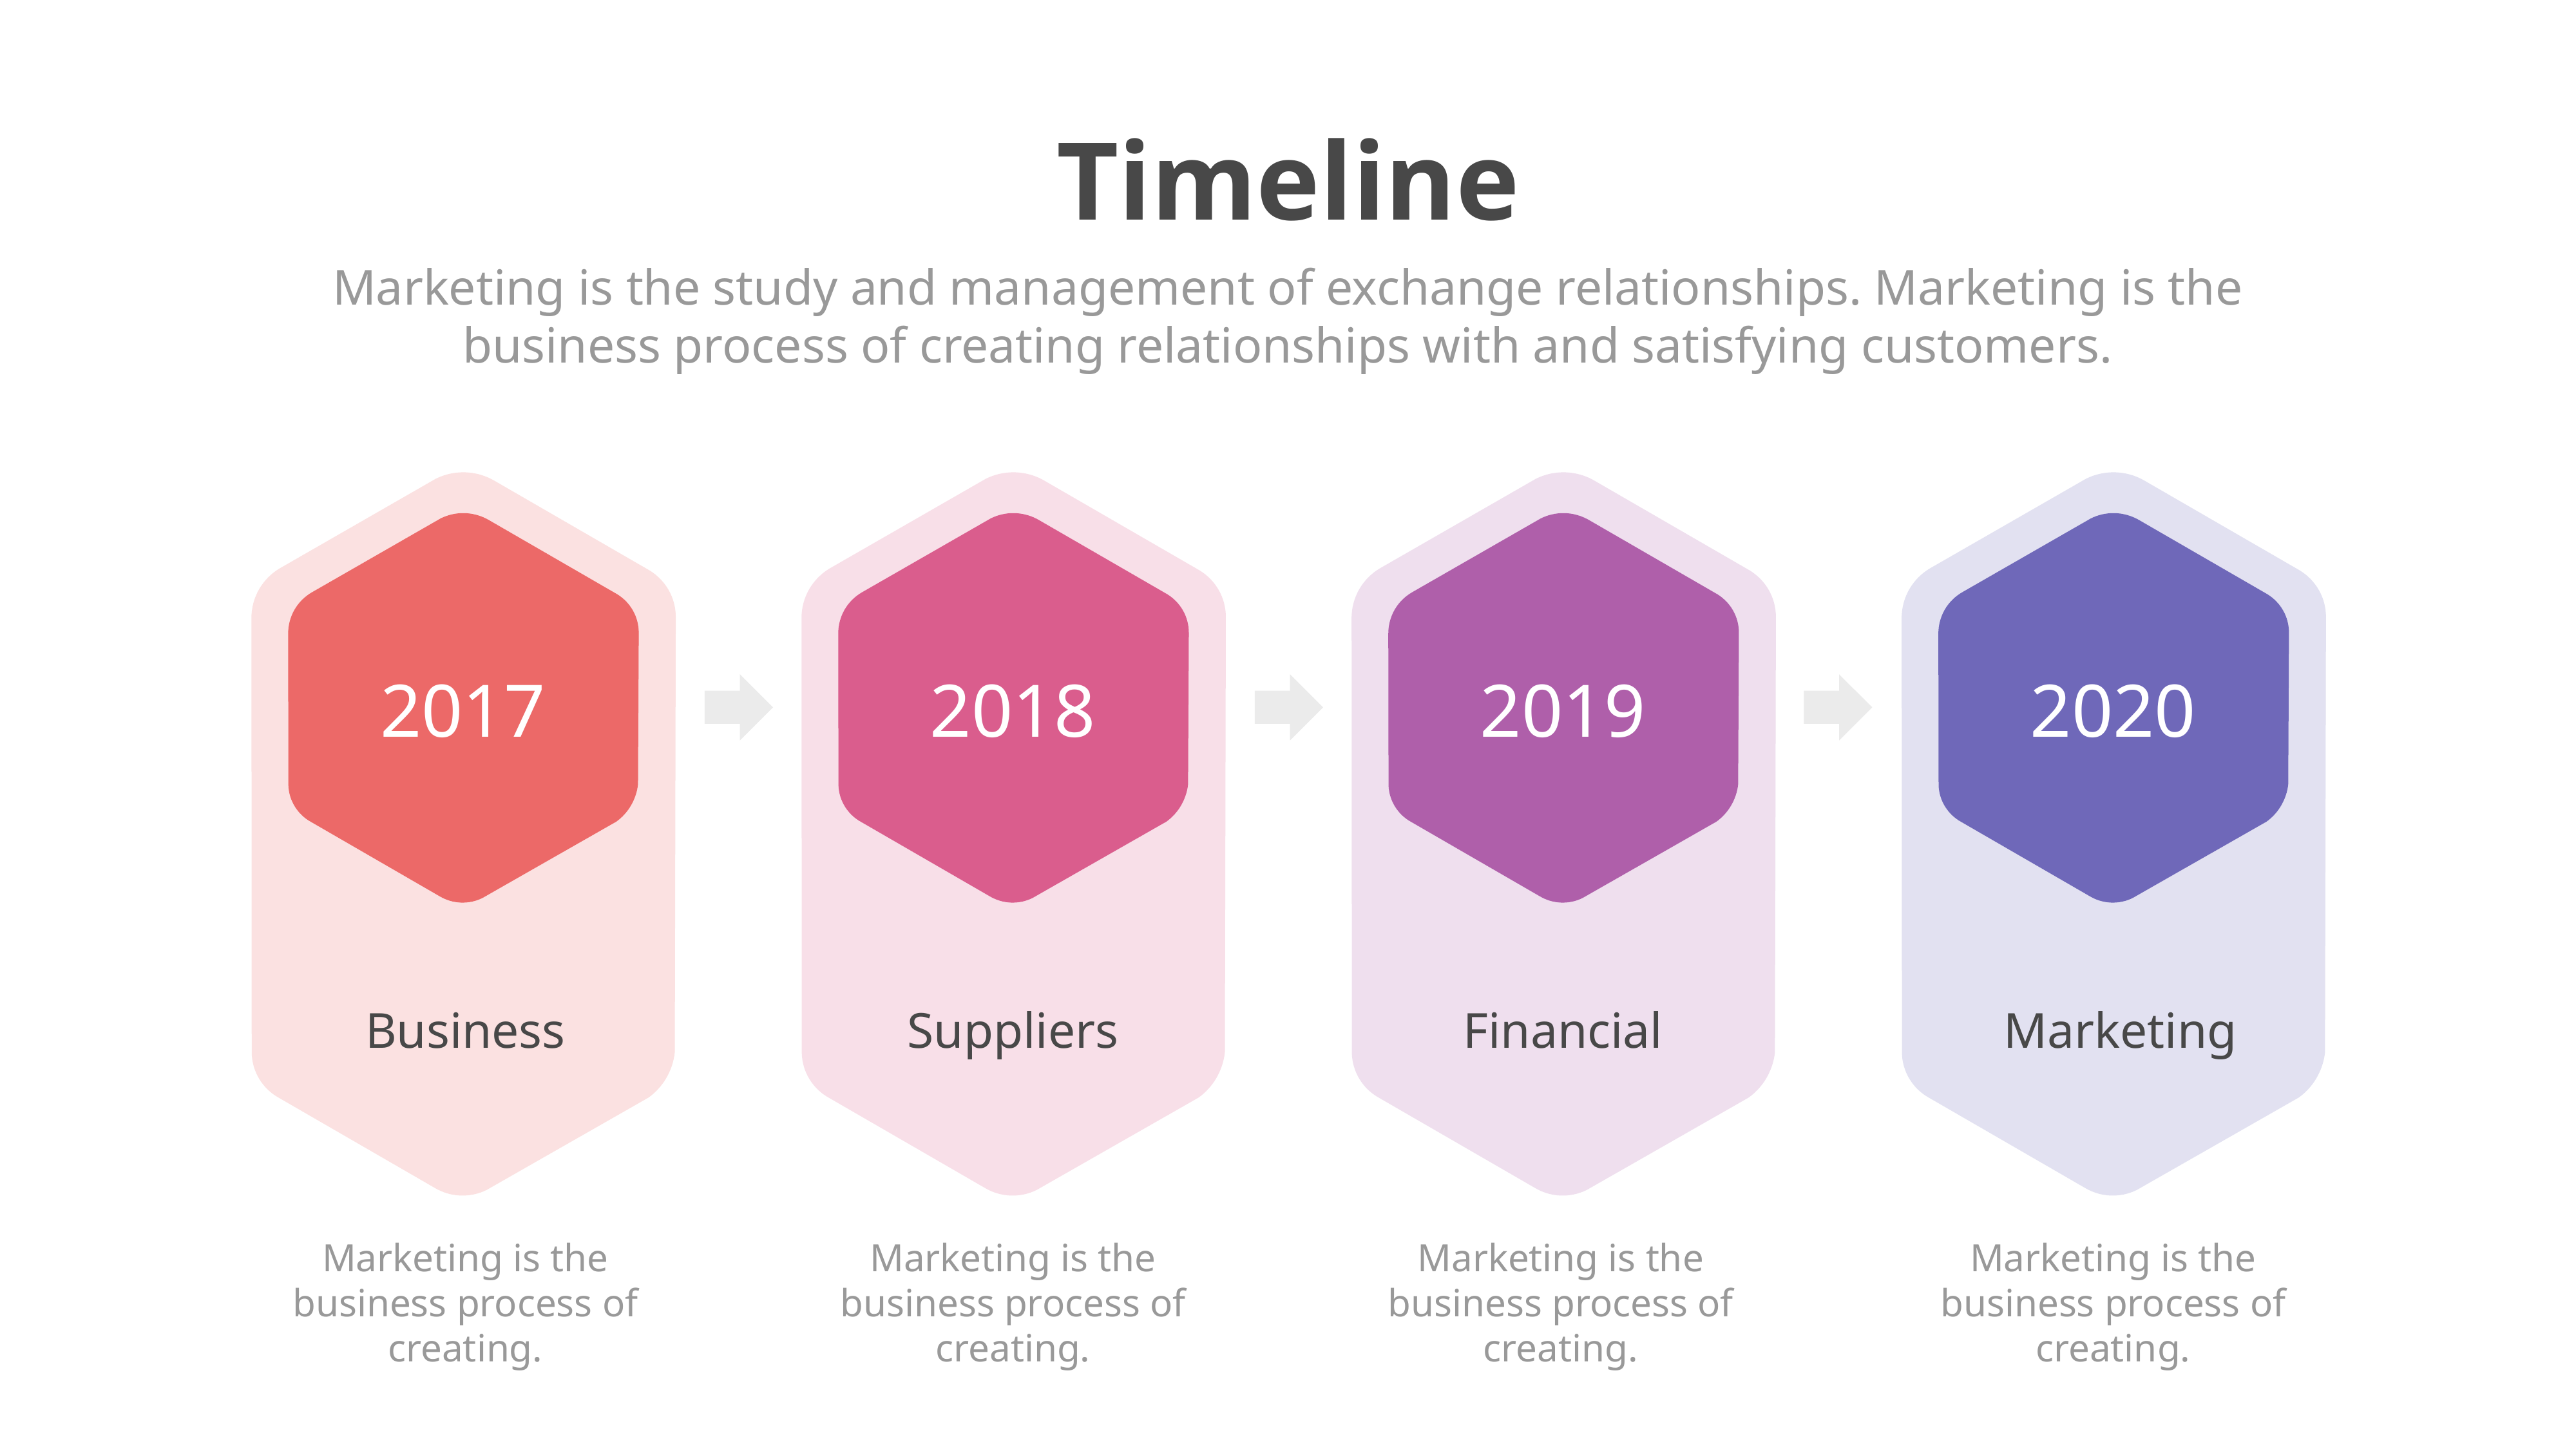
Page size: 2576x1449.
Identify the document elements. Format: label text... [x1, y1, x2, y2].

text_box Timeline [1047, 108, 1529, 247]
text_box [164, 512, 2412, 1331]
text_box Marketing is the study and management of exchange relationships. Marketing is the business process of creating relationships with and satisfying customers. [281, 251, 2295, 377]
